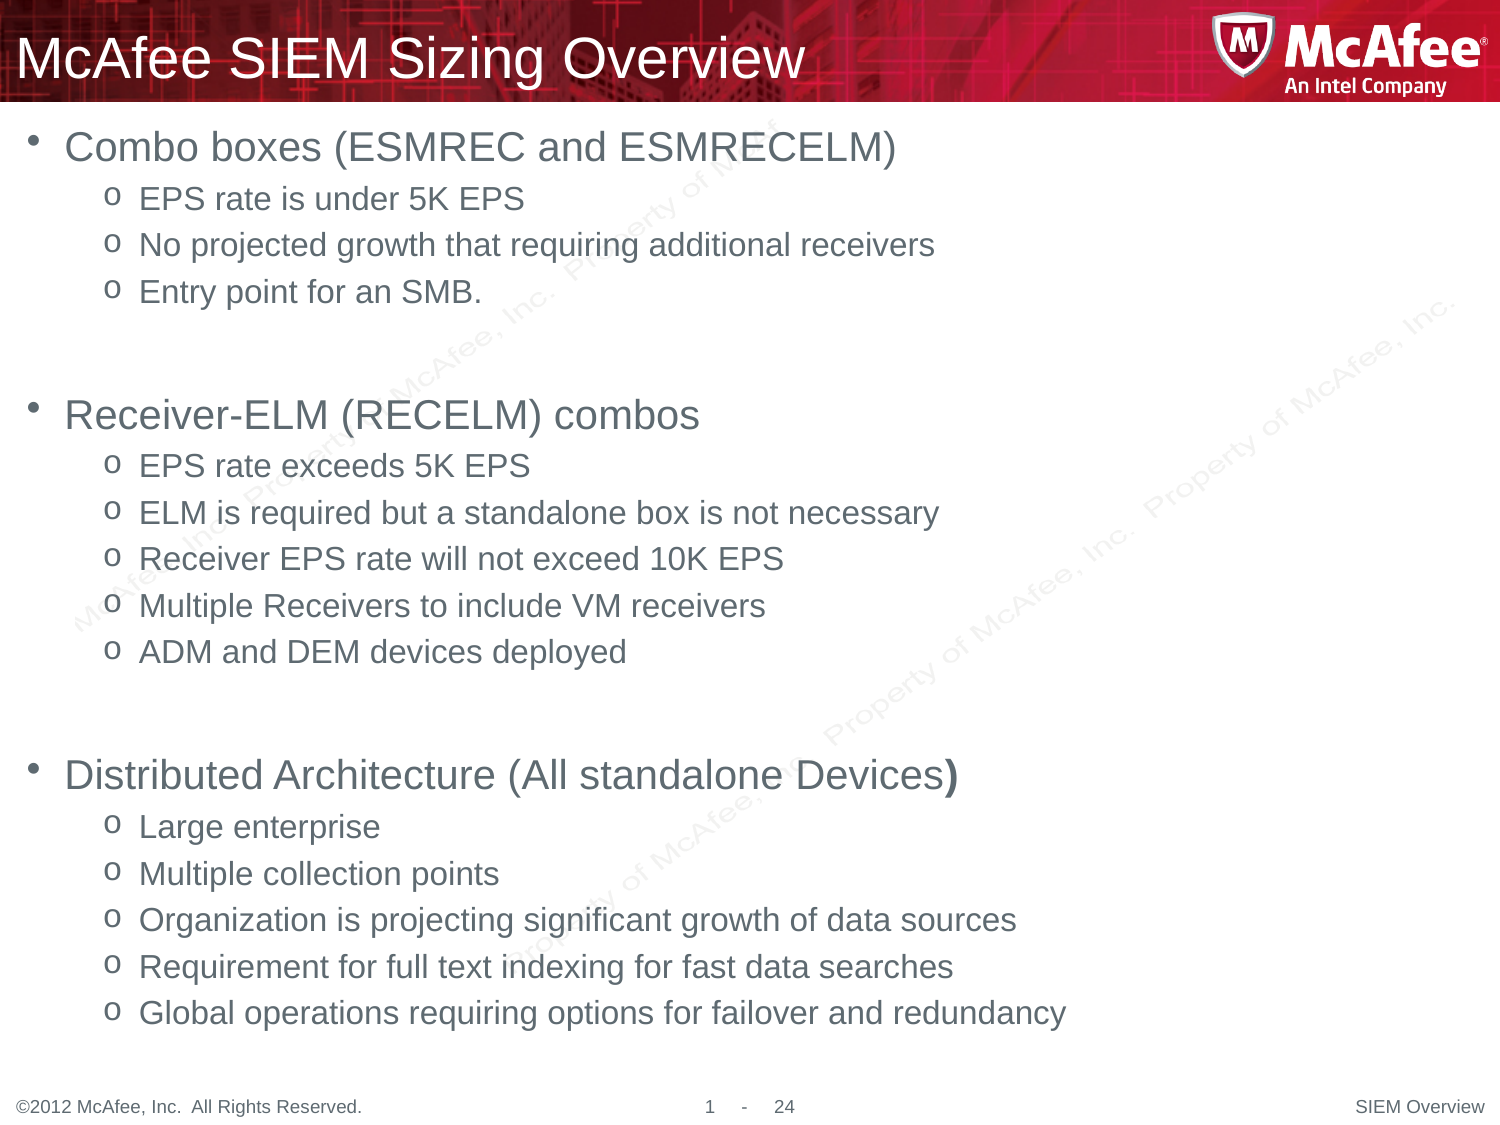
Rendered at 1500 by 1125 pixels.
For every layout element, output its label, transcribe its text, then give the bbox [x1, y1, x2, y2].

title McAfee SIEM Sizing Overview [0, 0, 1172, 98]
footer SIEM Overview [924, 1087, 1500, 1125]
list Combo boxes (ESMREC and ESMRECELM) EPS rate is under 5K EPS No projected growth that requiring additional receivers Entry point for an SMB. Receiver-ELM (RECELM) combos EPS rate exceeds 5K EPS ELM is required but a standalone box is not necessary Receiver EPS rate will not exceed 10K EPS Multiple Receivers to include VM receivers ADM and DEM devices deployed Distributed Architecture (All standalone Devices) Large enterprise Multiple collection points Organization is projecting significant growth of data sources Requirement for full text indexing for fast data searches Global operations requiring options for failover and redundancy [11, 112, 1488, 1076]
picture [0, 0, 1500, 1050]
